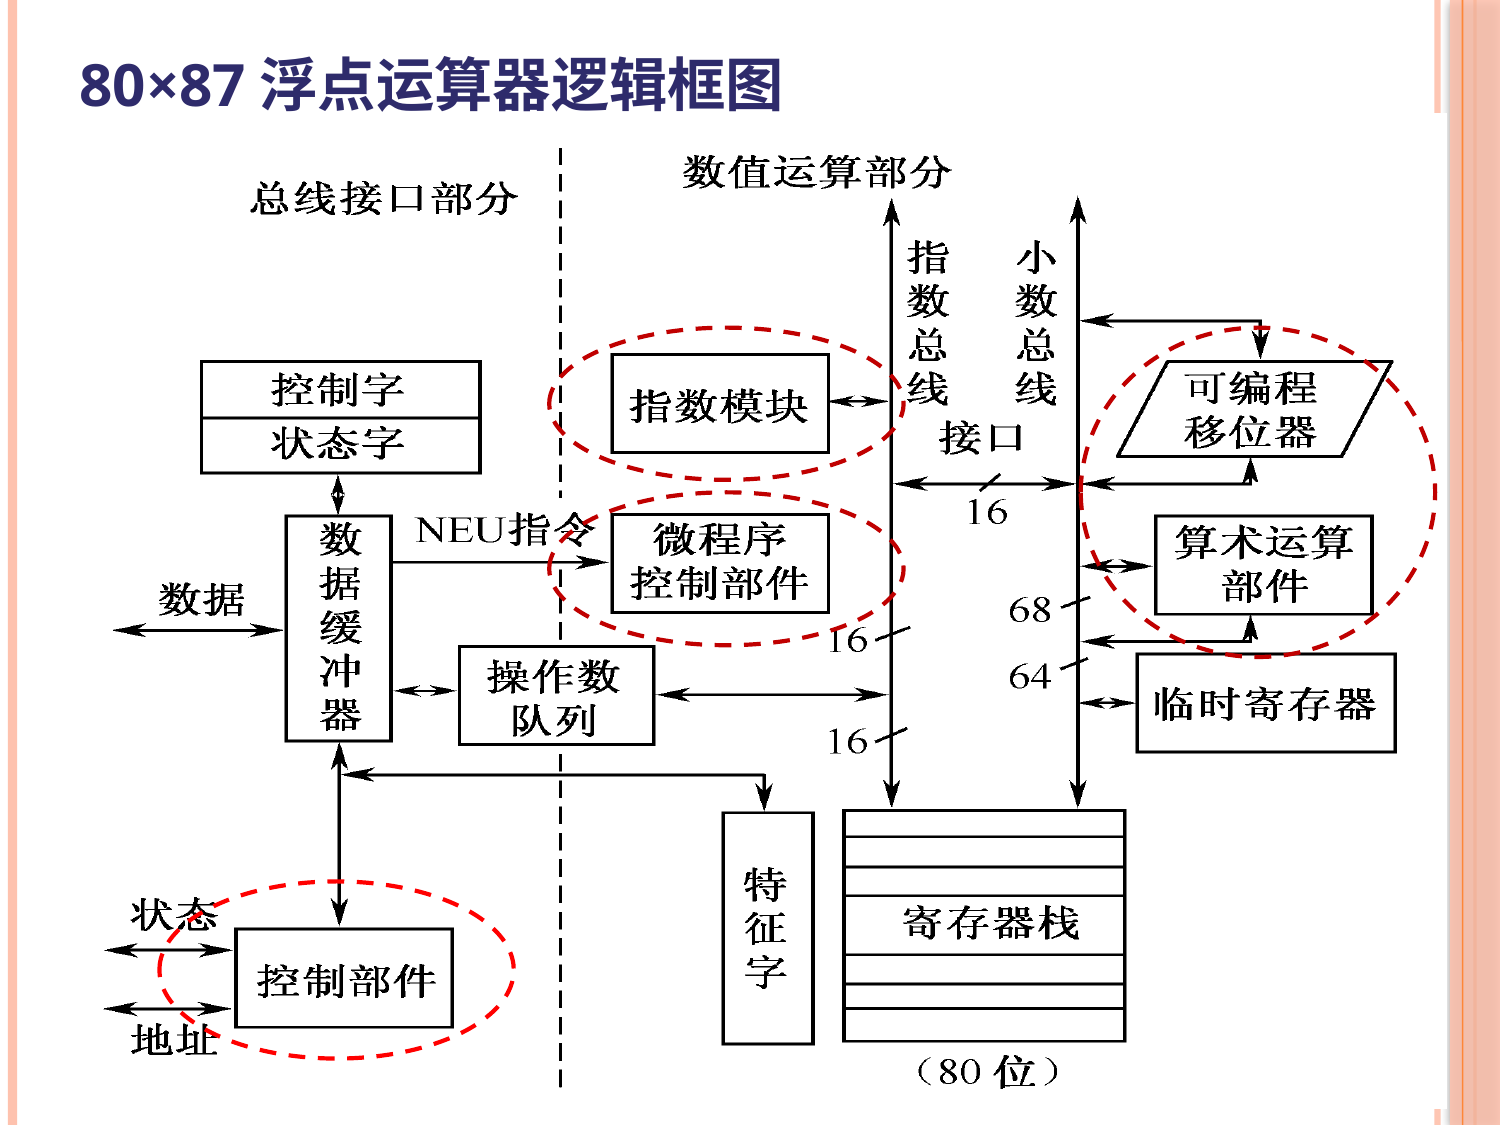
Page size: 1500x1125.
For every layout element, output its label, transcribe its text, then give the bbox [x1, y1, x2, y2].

picture [52, 113, 1448, 1109]
title 80×87浮点运算器逻辑框图 [64, 19, 1290, 110]
